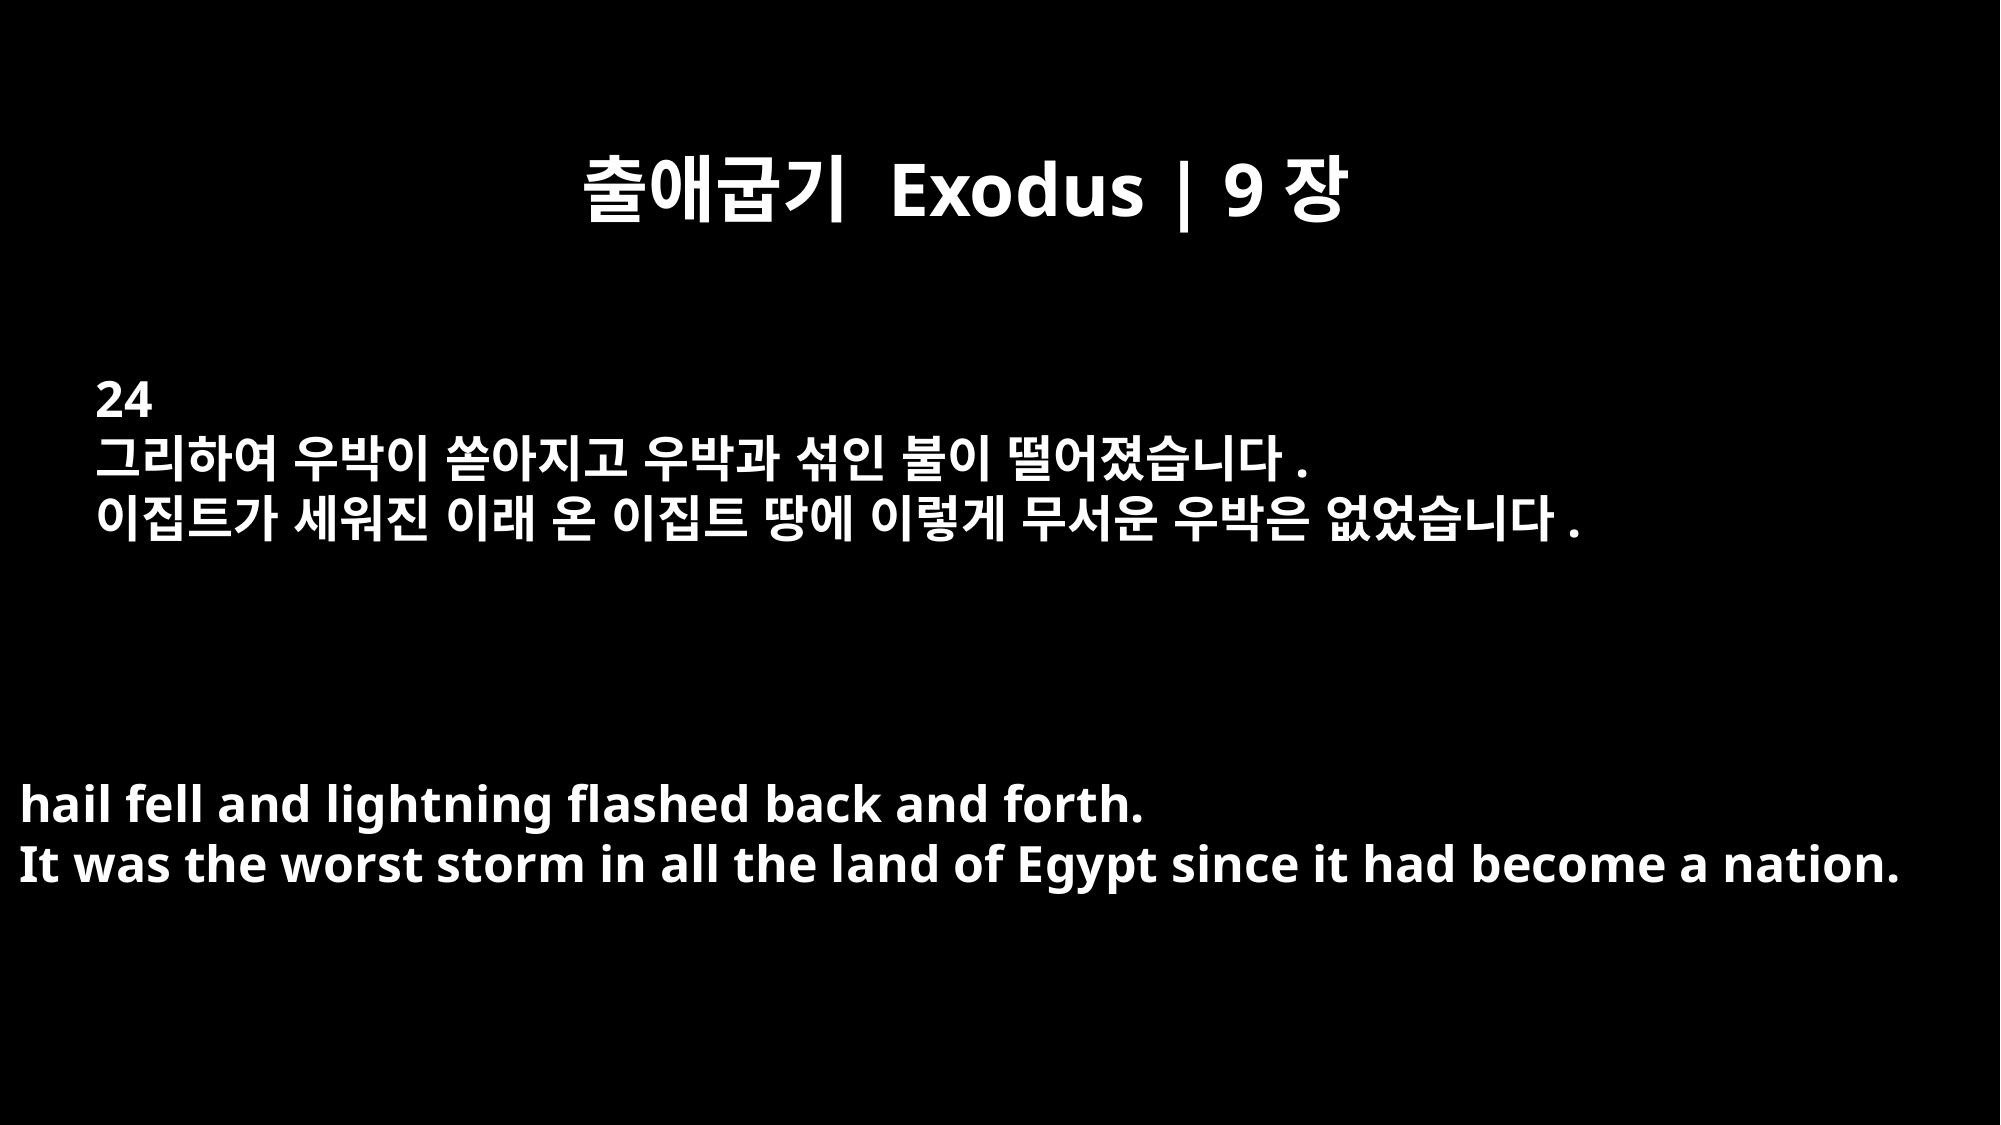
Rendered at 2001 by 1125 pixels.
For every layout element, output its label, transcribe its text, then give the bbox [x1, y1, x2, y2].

text_box 24 그리하여 우박이 쏟아지고 우박과 섞인 불이 떨어졌습니다. 이집트가 세워진 이래 온 이집트 땅에 이렇게 무서운 우박은 없었습니다. [81, 359, 1597, 555]
text_box 출애굽기 Exodus | 9장 [566, 136, 1366, 239]
text_box hail fell and lightning flashed back and forth. It was the worst storm in all the land of Egypt since it had become a nation. [4, 764, 1917, 900]
